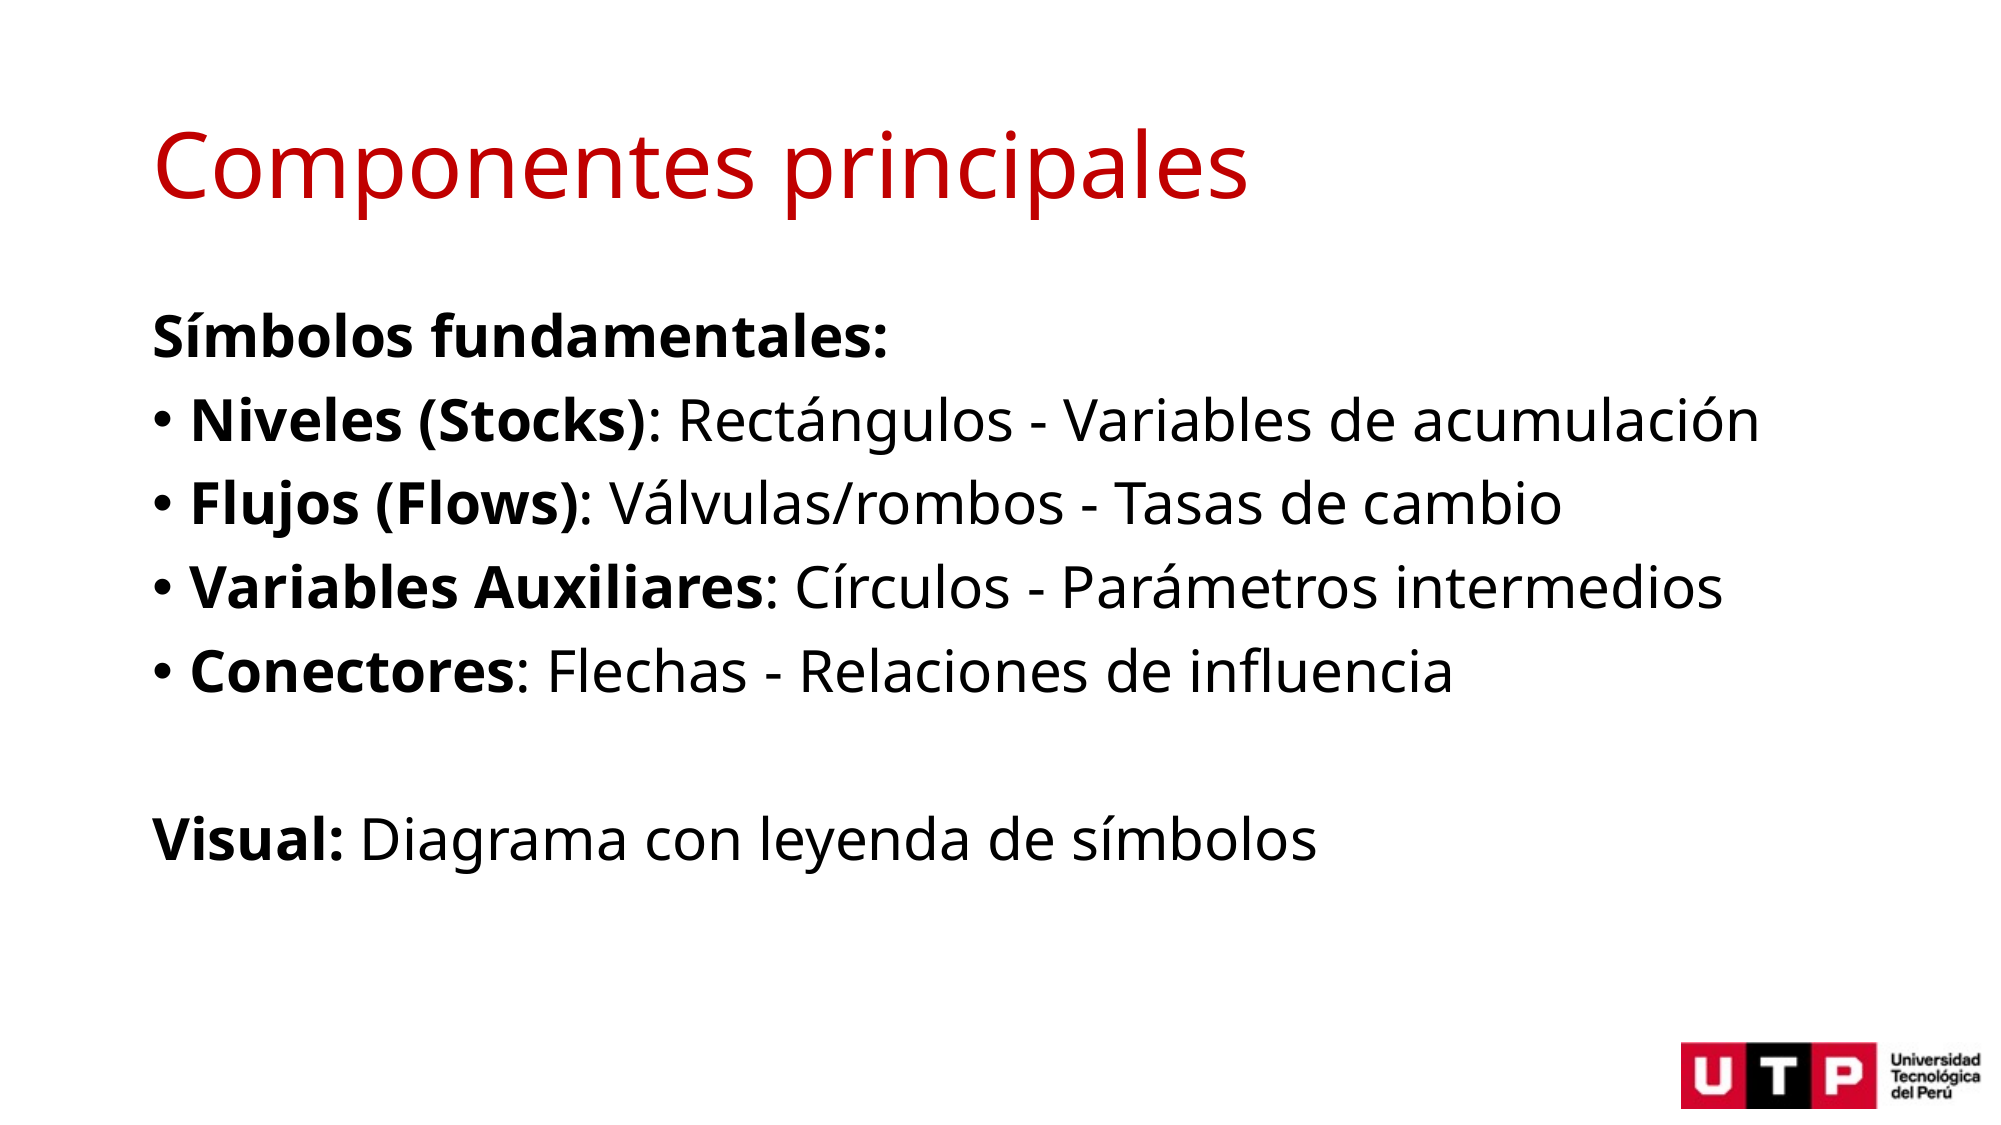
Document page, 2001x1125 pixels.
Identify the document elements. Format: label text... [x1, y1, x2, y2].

picture [1680, 1042, 2000, 1109]
list Símbolos fundamentales: Niveles (Stocks): Rectángulos - Variables de acumulación Flujos (Flows): Válvulas/rombos - Tasas de cambio Variables Auxiliares: Círculos - Parámetros intermedios Conectores: Flechas - Relaciones de influencia Visual: Diagrama con leyenda de símbolos [137, 299, 1863, 1014]
title Componentes principales [137, 59, 1863, 278]
